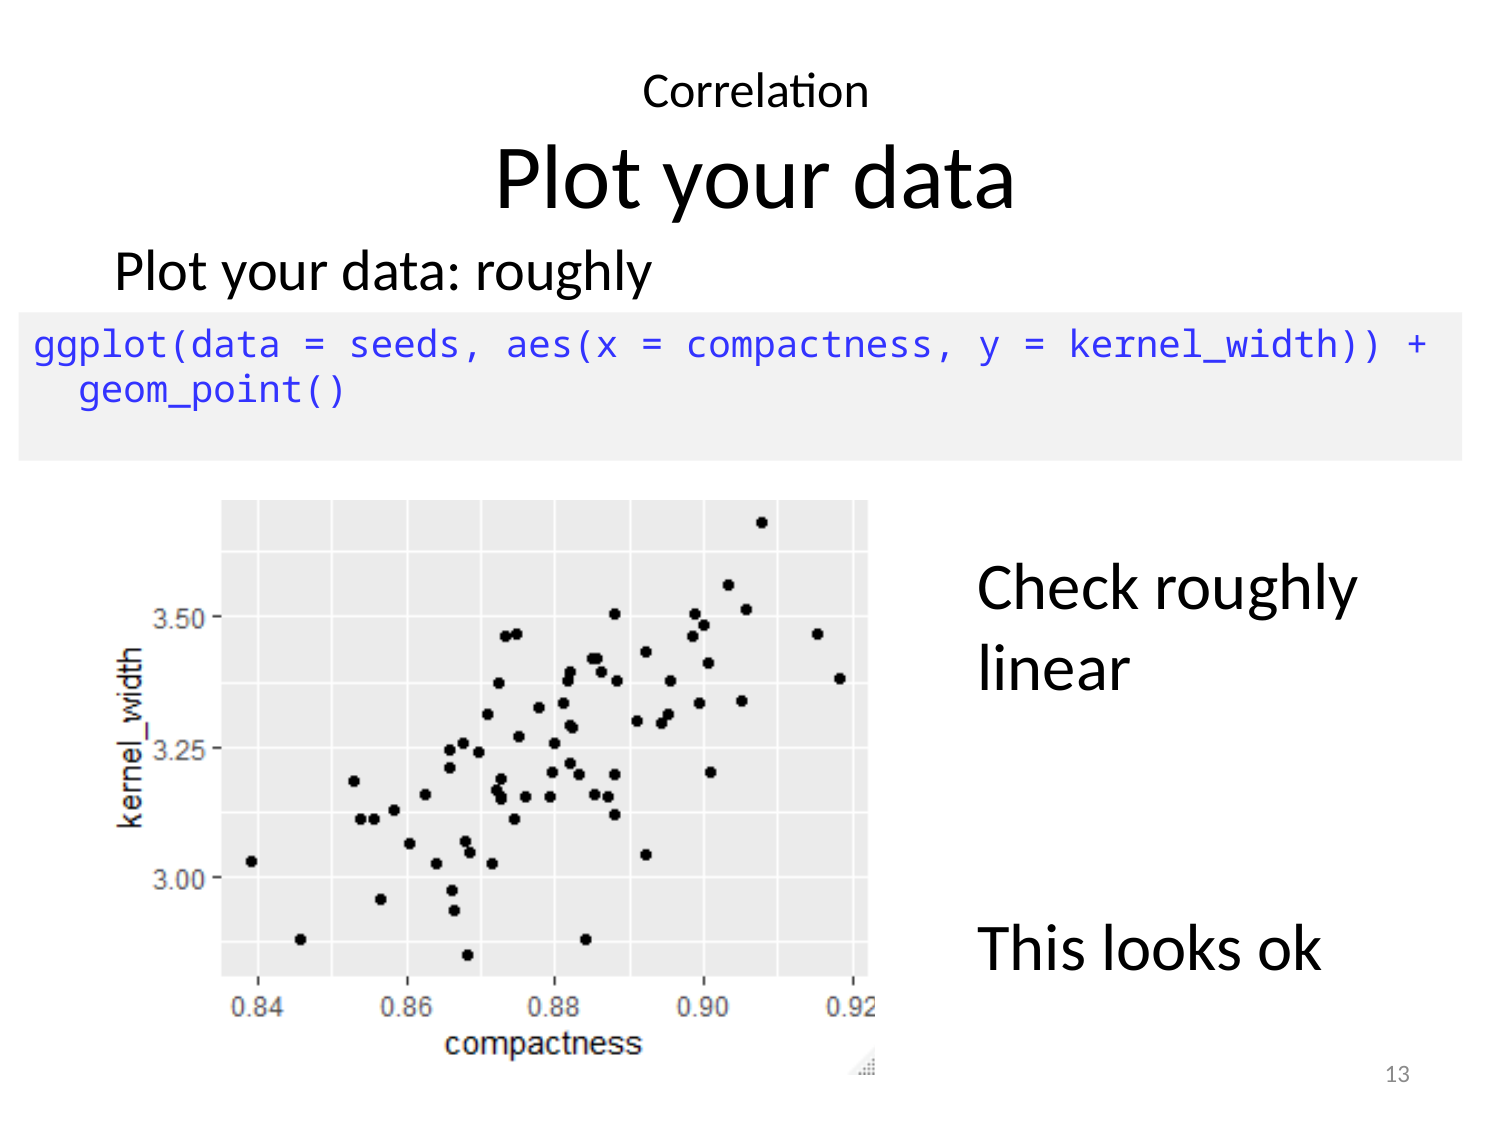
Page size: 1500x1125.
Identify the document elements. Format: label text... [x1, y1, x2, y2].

picture [112, 499, 876, 1075]
text_box ggplot(data = seeds, aes(x = compactness, y = kernel_width)) + geom_point() [18, 312, 1463, 461]
text_box Plot your data: roughly [99, 224, 1463, 310]
slide_number 13 [1074, 1042, 1425, 1103]
text_box Correlation Plot your data [37, 50, 1475, 238]
list Check roughly linear This looks ok [962, 535, 1463, 1013]
